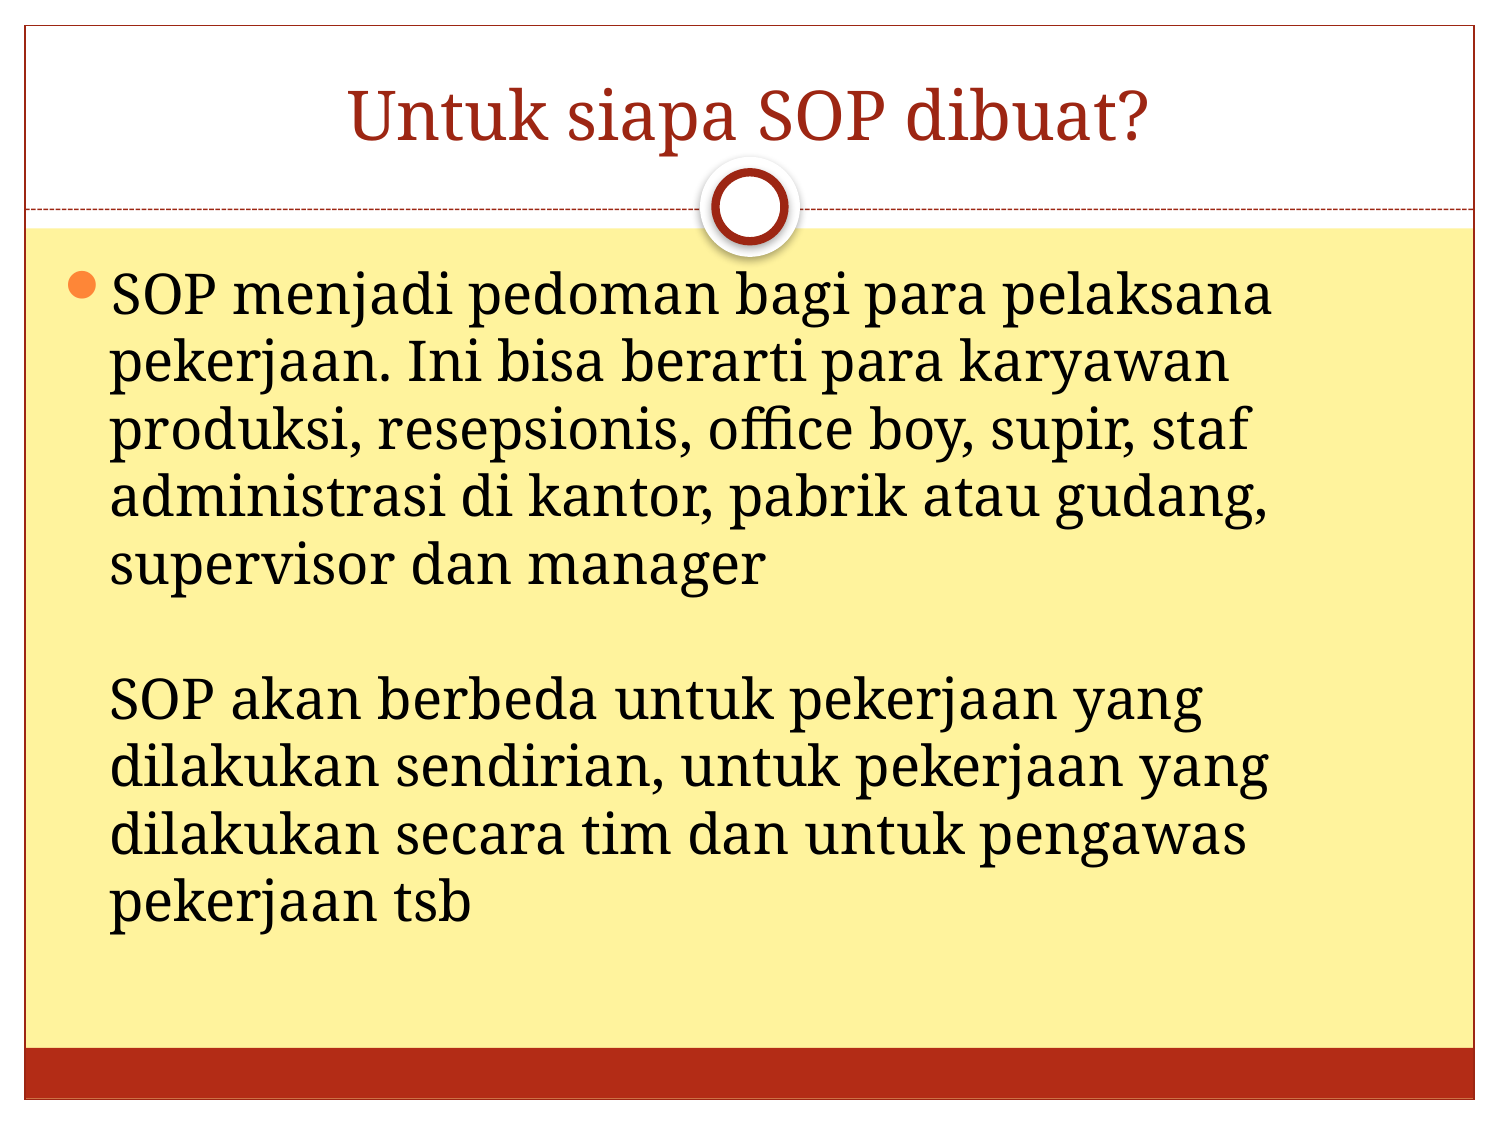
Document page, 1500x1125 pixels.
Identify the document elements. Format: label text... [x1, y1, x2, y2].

title Untuk siapa SOP dibuat? [49, 37, 1450, 162]
list SOP menjadi pedoman bagi para pelaksana pekerjaan. Ini bisa berarti para karyawan produksi, resepsionis, office boy, supir, staf administrasi di kantor, pabrik atau gudang, supervisor dan manager SOP akan berbeda untuk pekerjaan yang dilakukan sendirian, untuk pekerjaan yang dilakukan secara tim dan untuk pengawas pekerjaan tsb [49, 250, 1445, 1001]
